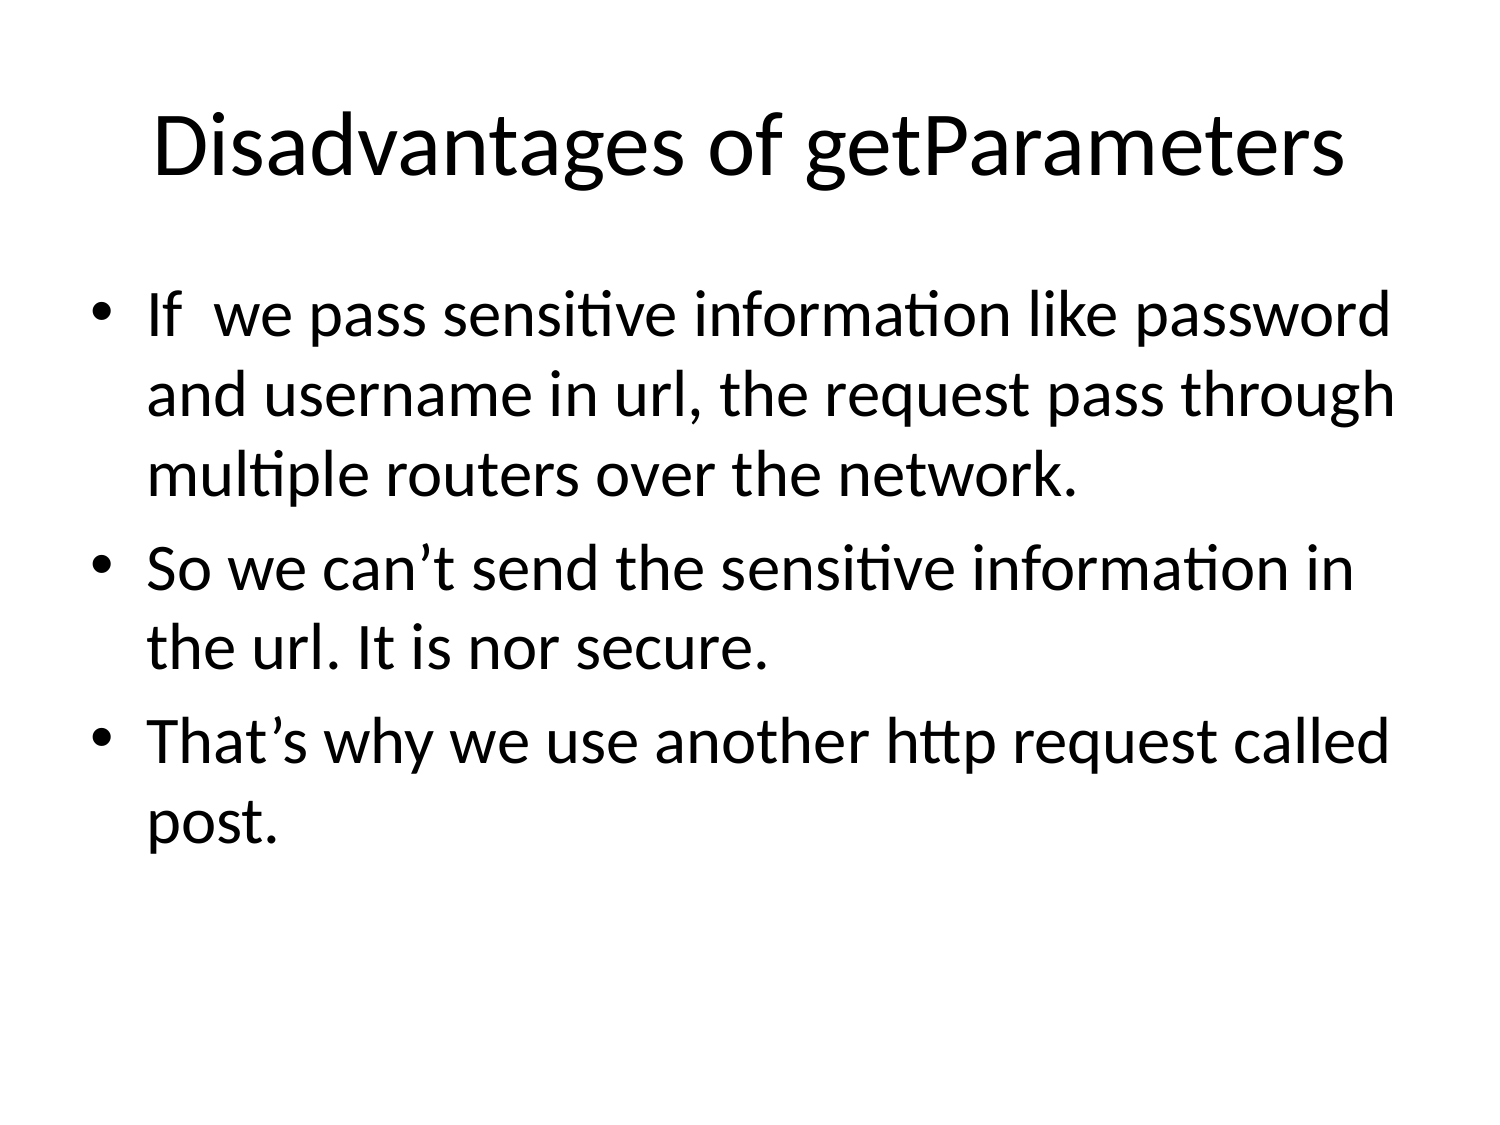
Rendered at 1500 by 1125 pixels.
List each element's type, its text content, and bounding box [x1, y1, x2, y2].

list If we pass sensitive information like password and username in url, the request pass through multiple routers over the network. So we can’t send the sensitive information in the url. It is nor secure. That’s why we use another http request called post. [75, 262, 1425, 1005]
title Disadvantages of getParameters [75, 45, 1425, 233]
